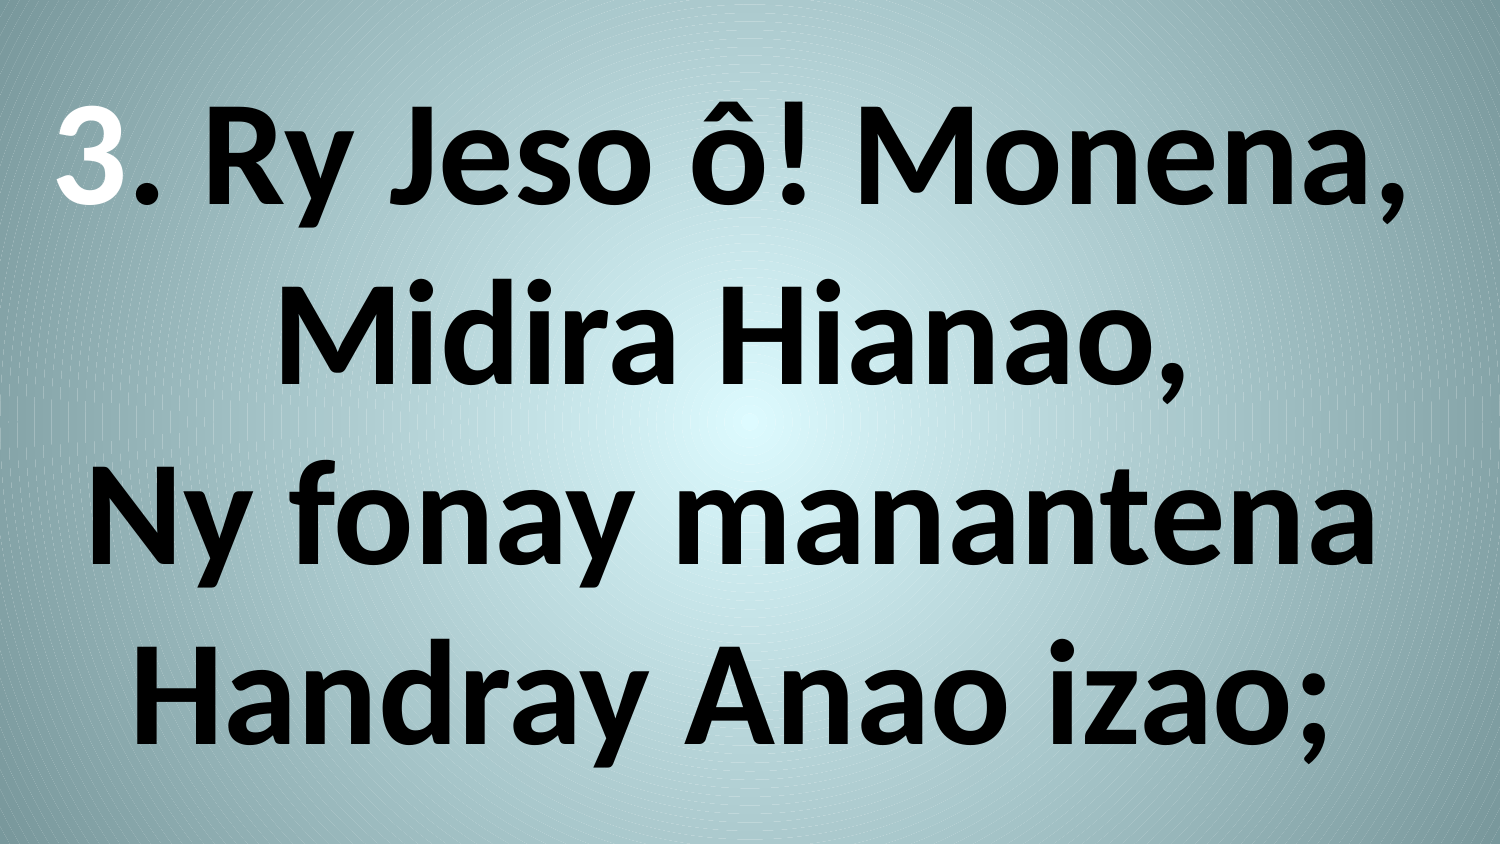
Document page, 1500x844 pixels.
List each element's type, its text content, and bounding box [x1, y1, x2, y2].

text_box 3. Ry Jeso ô! Monena, Midira Hianao, Ny fonay manantena Handray Anao izao; [0, 46, 1500, 782]
